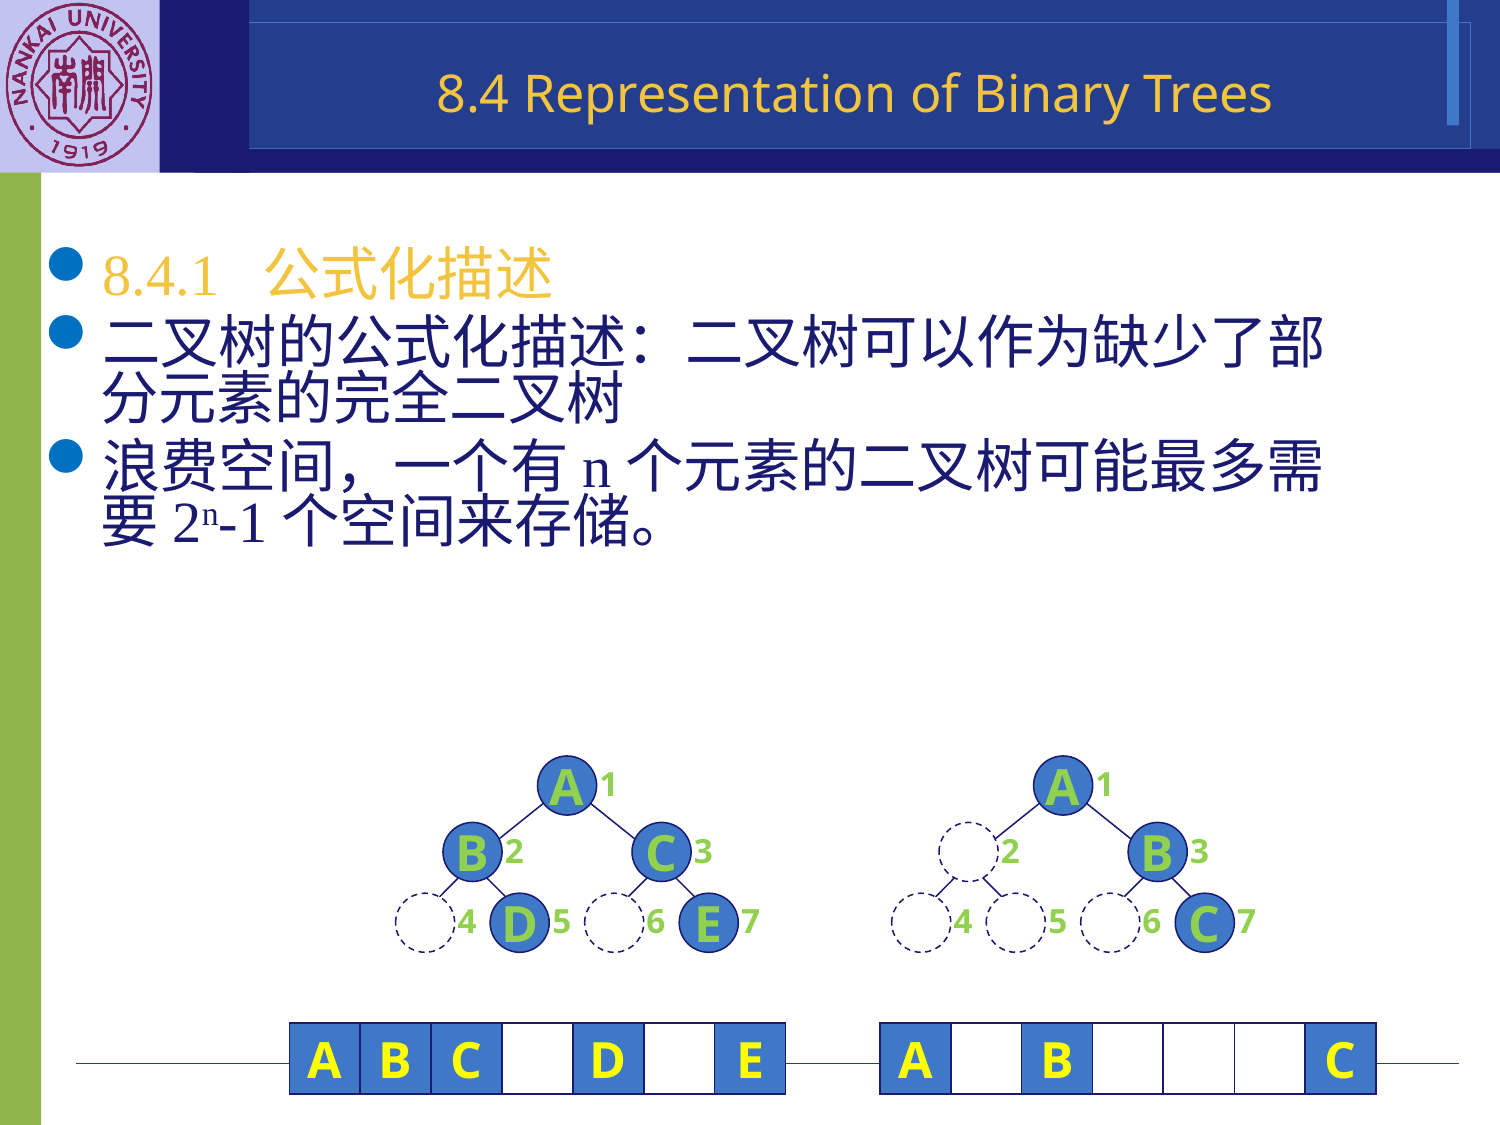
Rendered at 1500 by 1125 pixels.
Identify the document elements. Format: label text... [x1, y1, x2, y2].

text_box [891, 755, 1270, 953]
slide_number [62, 1066, 476, 1105]
list 8.4.1 公式化描述 二叉树的公式化描述：二叉树可以作为缺少了部分元素的完全二叉树 浪费空间，一个有n个元素的二叉树可能最多需要2n-1个空间来存储。 [29, 243, 1380, 703]
slide_number [574, 1057, 926, 1096]
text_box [289, 1023, 786, 1094]
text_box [395, 755, 774, 953]
picture [5, 2, 155, 167]
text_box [879, 1023, 1377, 1094]
title 8.4 Representation of Binary Trees [209, 38, 1500, 131]
